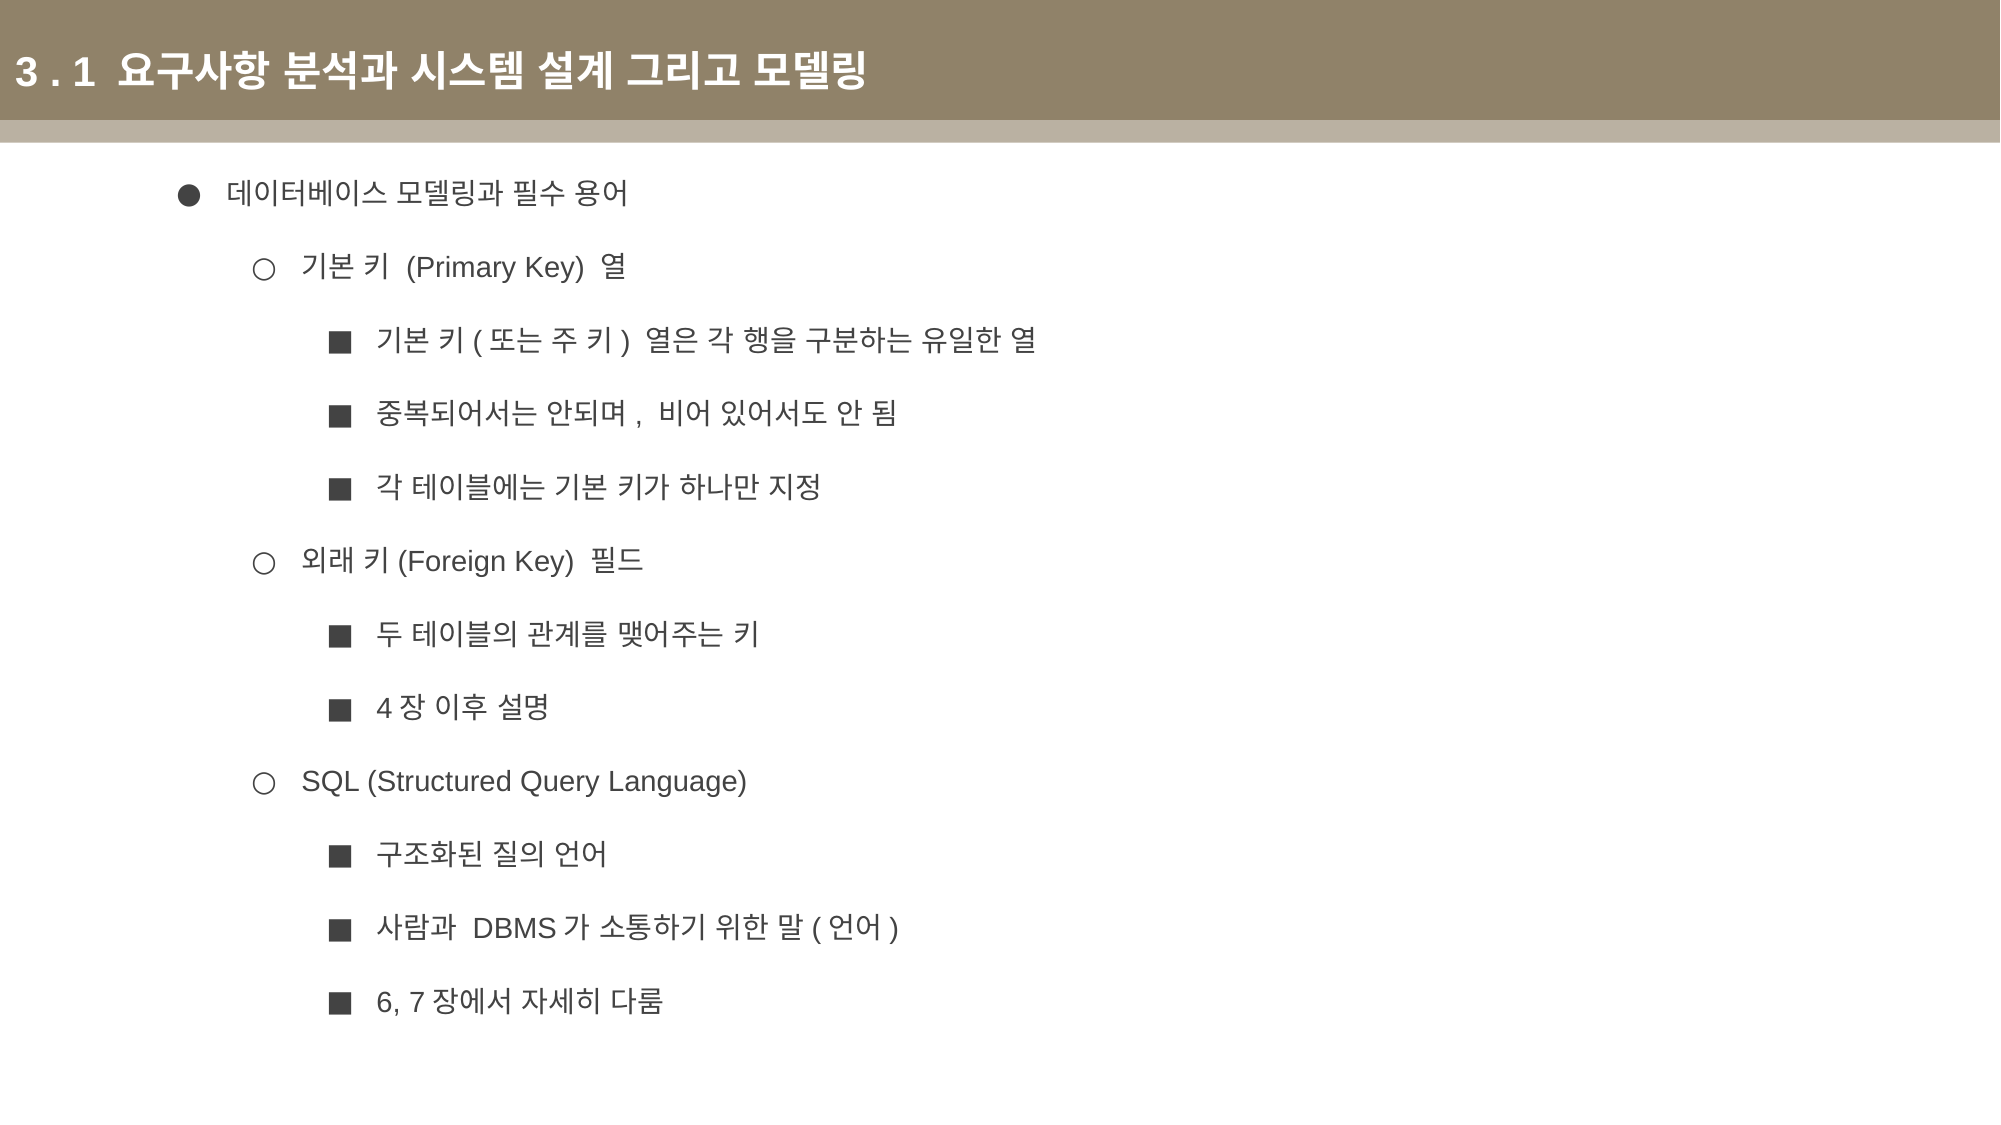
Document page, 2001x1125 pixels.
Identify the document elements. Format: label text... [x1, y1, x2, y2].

text_box 3 . 1 요구사항 분석과 시스템 설계 그리고 모델링 [0, 29, 1864, 155]
list 데이터베이스 모델링과 필수 용어 기본 키 (Primary Key) 열 기본 키(또는 주 키) 열은 각 행을 구분하는 유일한 열 중복되어서는 안되며, 비어 있어서도 안 됨 각 테이블에는 기본 키가 하나만 지정 외래 키(Foreign Key) 필드 두 테이블의 관계를 맺어주는 키 4장 이후 설명 SQL (Structured Query Language) 구조화된 질의 언어 사람과 DBMS가 소통하기 위한 말(언어) 6, 7장에서 자세히 다룸 [136, 155, 1562, 1093]
